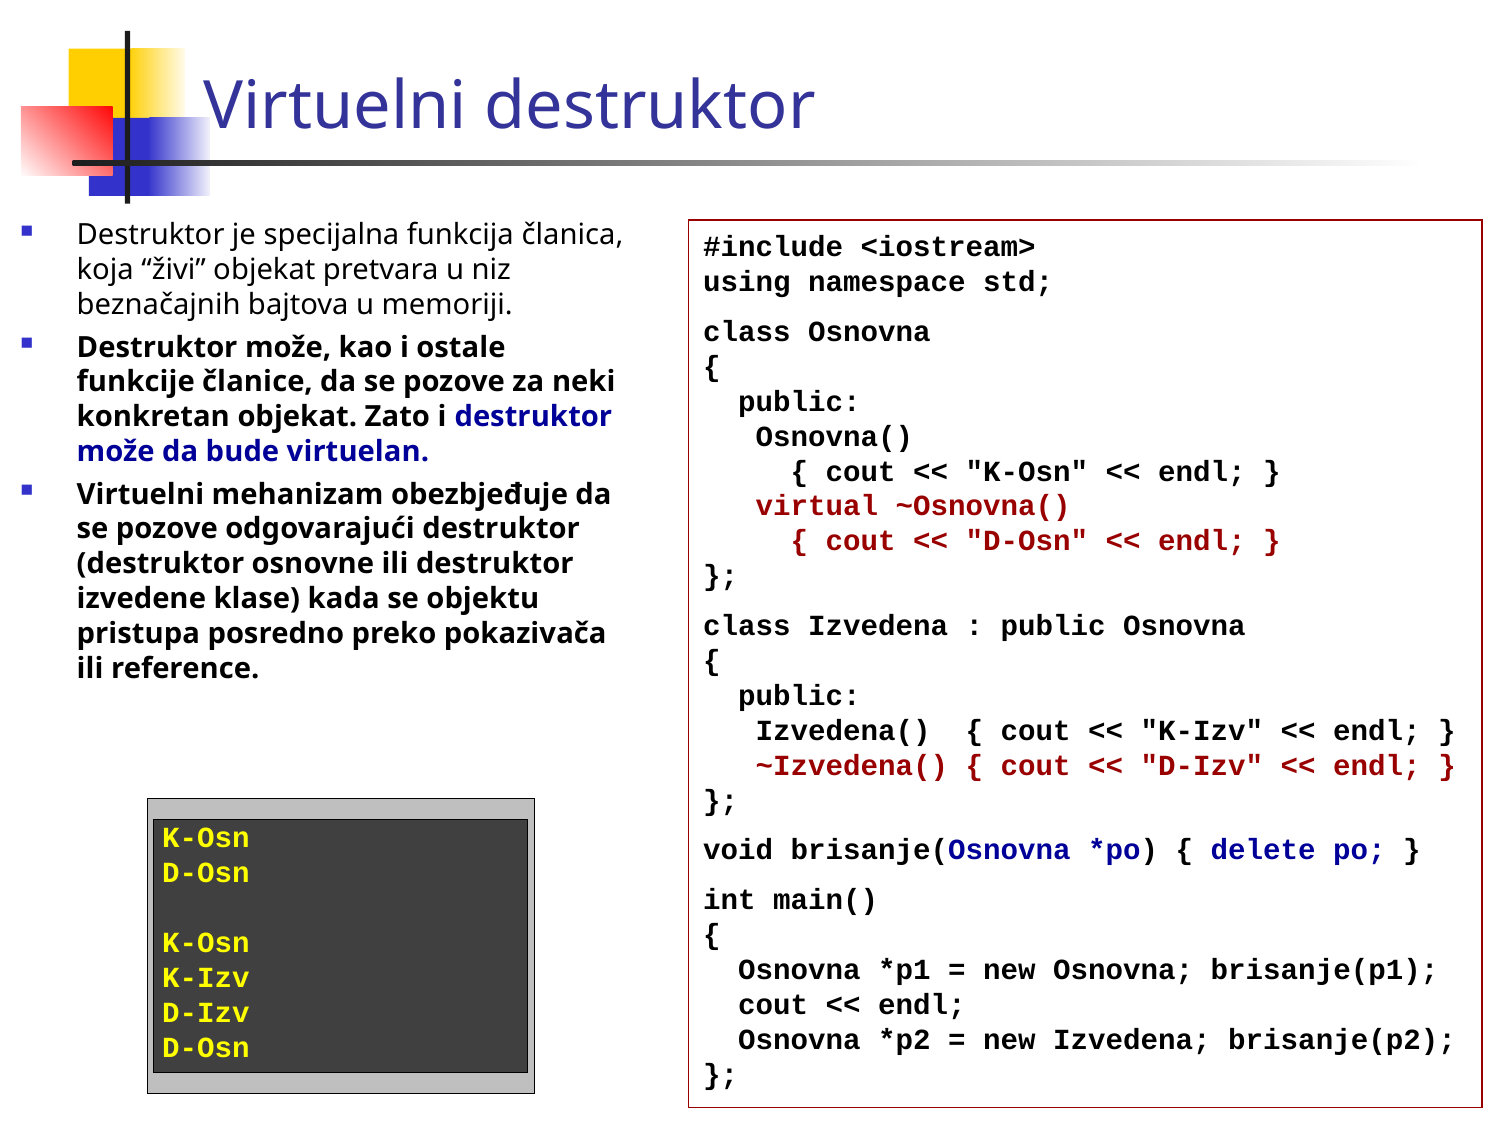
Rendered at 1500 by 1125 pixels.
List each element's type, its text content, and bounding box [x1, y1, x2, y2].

title Virtuelni destruktor [188, 18, 1500, 150]
text_box Destruktor je specijalna funkcija članica, koja “živi” objekat pretvara u niz beznačajnih bajtova u memoriji. Destruktor može, kao i ostale funkcije članice, da se pozove za neki konkretan objekat. Zato i destruktor može da bude virtuelan. Virtuelni mehanizam obezbjeđuje da se pozove odgovarajući destruktor (destruktor osnovne ili destruktor izvedene klase) kada se objektu pristupa posredno preko pokazivača ili reference. [5, 208, 644, 705]
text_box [147, 798, 535, 1095]
text_box #include <iostream> using namespace std; class Osnovna { public: Osnovna() { cout << "K-Osn" << endl; } virtual ~Osnovna() { cout << "D-Osn" << endl; } }; class Izvedena : public Osnovna { public: Izvedena() { cout << "K-Izv" << endl; } ~Izvedena() { cout << "D-Izv" << endl; } }; void brisanje(Osnovna *po) { delete po; } int main() { Osnovna *p1 = new Osnovna; brisanje(p1); cout << endl; Osnovna *p2 = new Izvedena; brisanje(p2); }; [688, 220, 1483, 1108]
